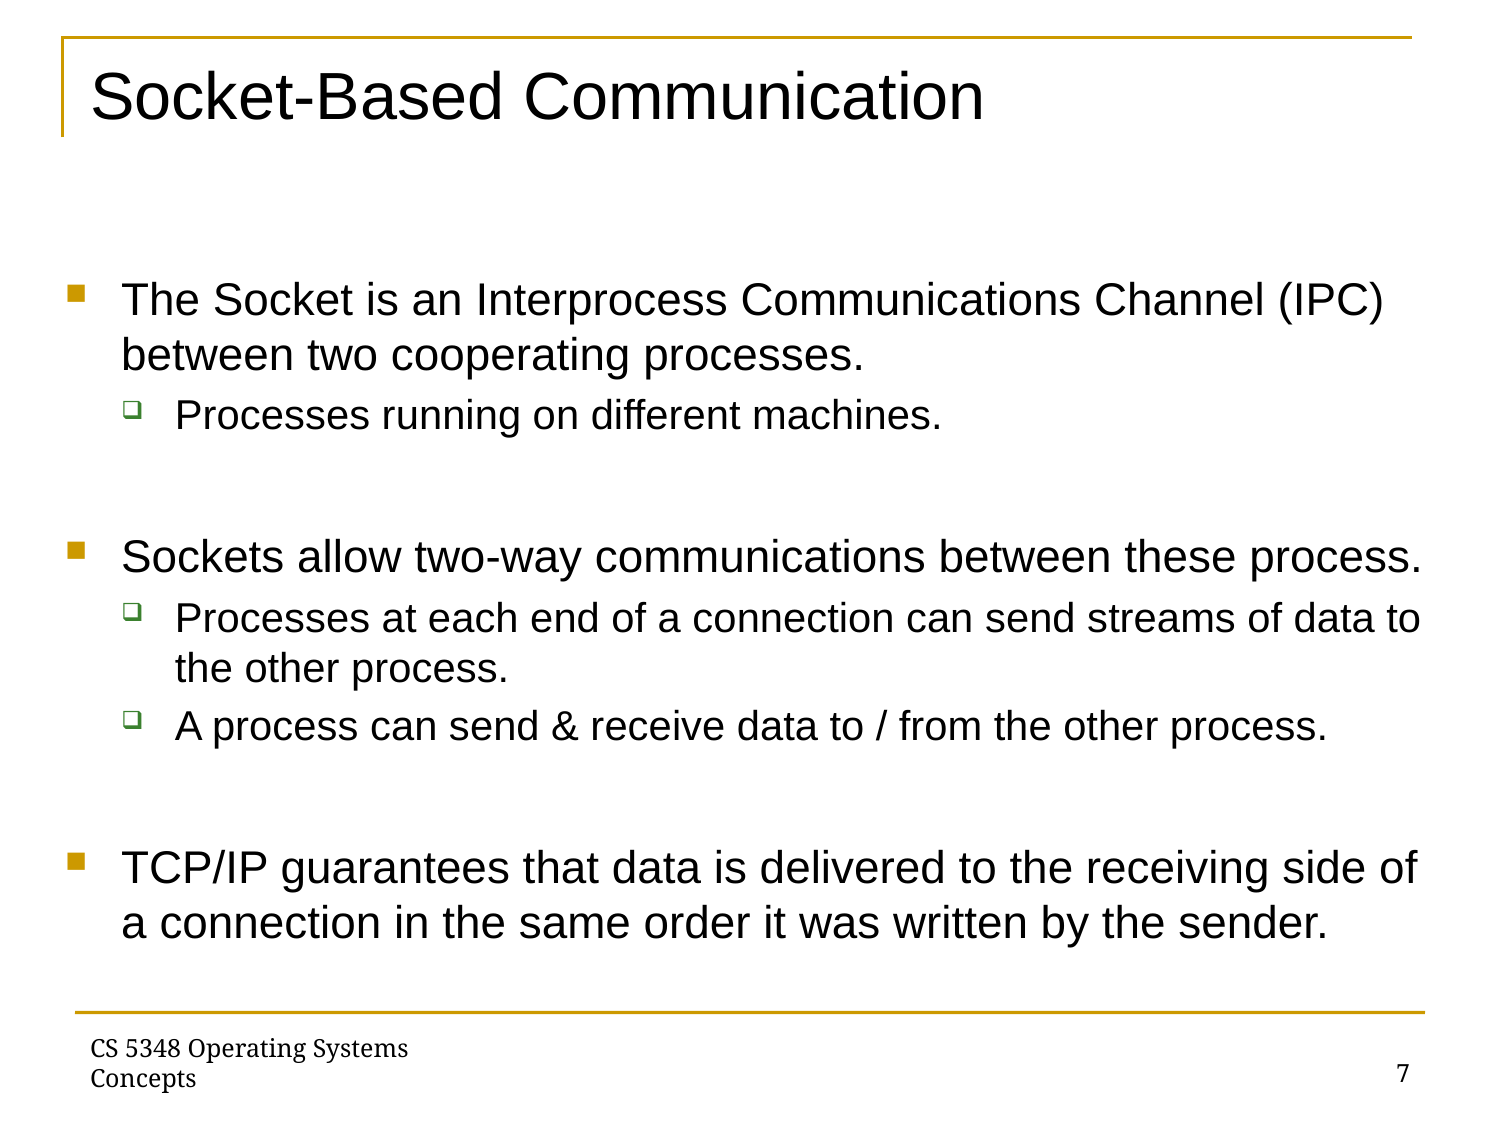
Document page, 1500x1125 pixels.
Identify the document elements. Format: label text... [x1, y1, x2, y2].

list The Socket is an Interprocess Communications Channel (IPC) between two cooperating processes. Processes running on different machines. Sockets allow two-way communications between these process. Processes at each end of a connection can send streams of data to the other process. A process can send & receive data to / from the other process. TCP/IP guarantees that data is delivered to the receiving side of a connection in the same order it was written by the sender. [50, 262, 1450, 1006]
title Socket-Based Communication [75, 45, 1425, 233]
slide_number 7 [1074, 1024, 1425, 1100]
slide_number CS 5348 Operating Systems Concepts [75, 1025, 475, 1100]
